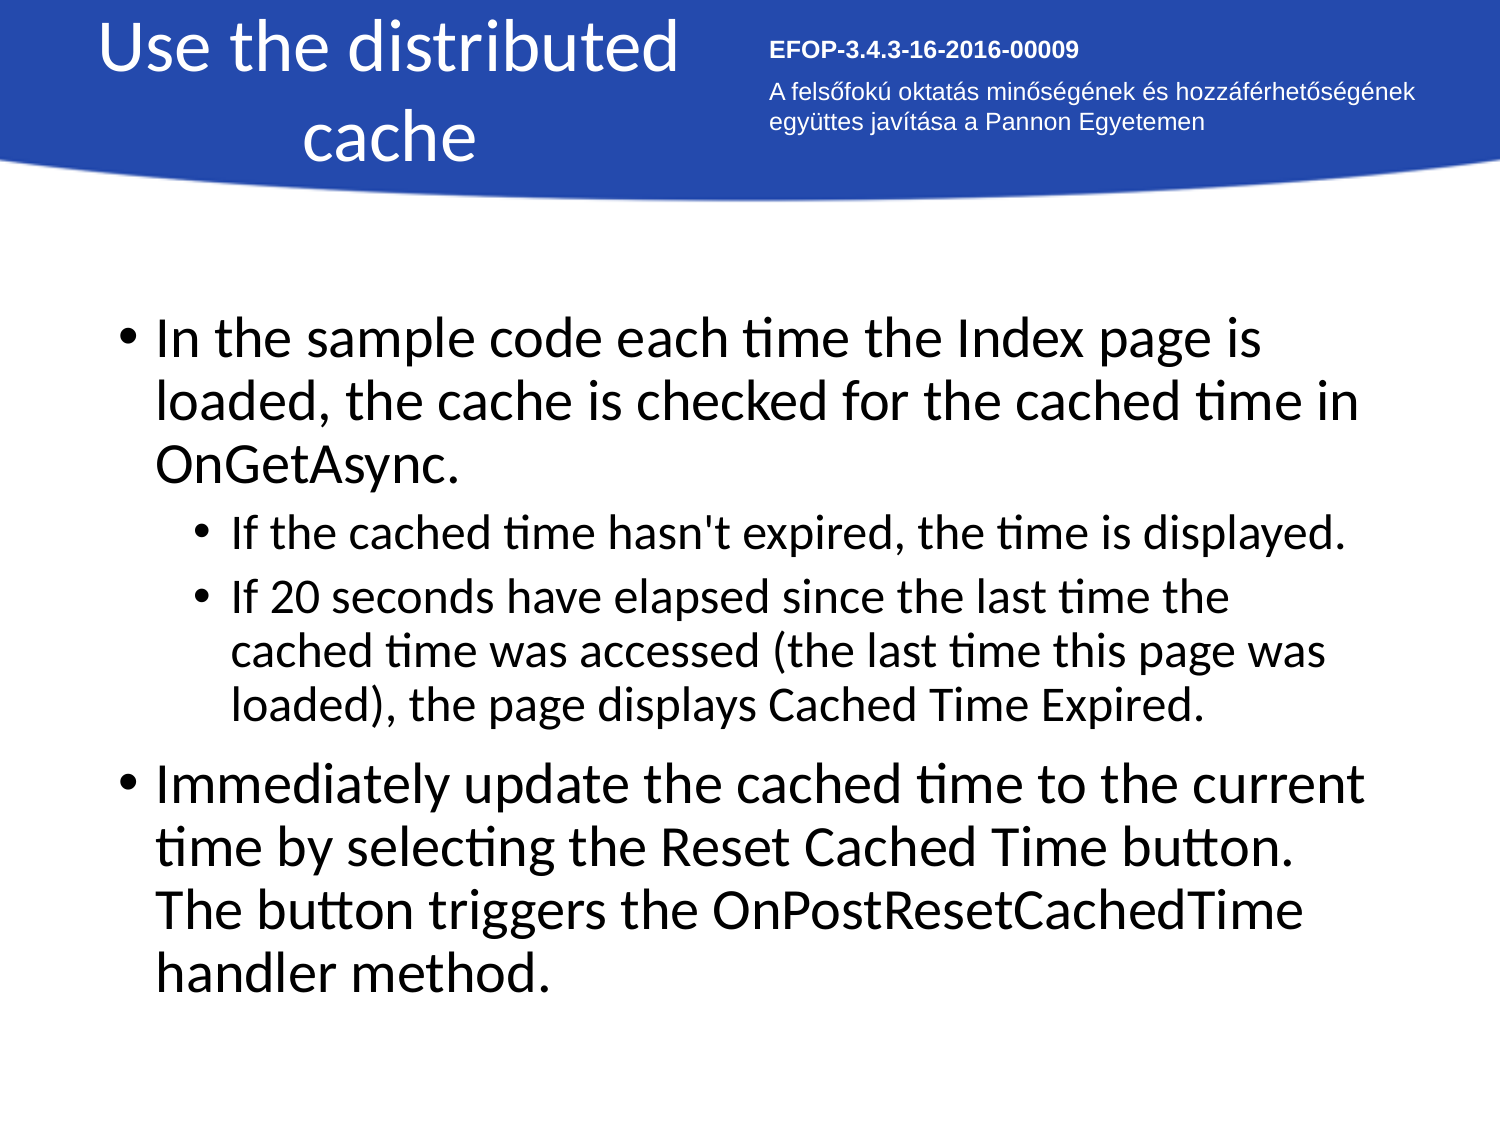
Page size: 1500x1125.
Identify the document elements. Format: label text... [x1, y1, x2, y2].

text_box Use the distributed cache [41, 0, 739, 173]
text_box EFOP-3.4.3-16-2016-00009 A felsőfokú oktatás minőségének és hozzáférhetőségének együttes javítása a Pannon Egyetemen [754, 25, 1465, 143]
list In the sample code each time the Index page is loaded, the cache is checked for the cached time in OnGetAsync. If the cached time hasn't expired, the time is displayed. If 20 seconds have elapsed since the last time the cached time was accessed (the last time this page was loaded), the page displays Cached Time Expired. Immediately update the cached time to the current time by selecting the Reset Cached Time button. The button triggers the OnPostResetCachedTime handler method. [103, 299, 1397, 1014]
picture [0, 0, 1500, 1125]
